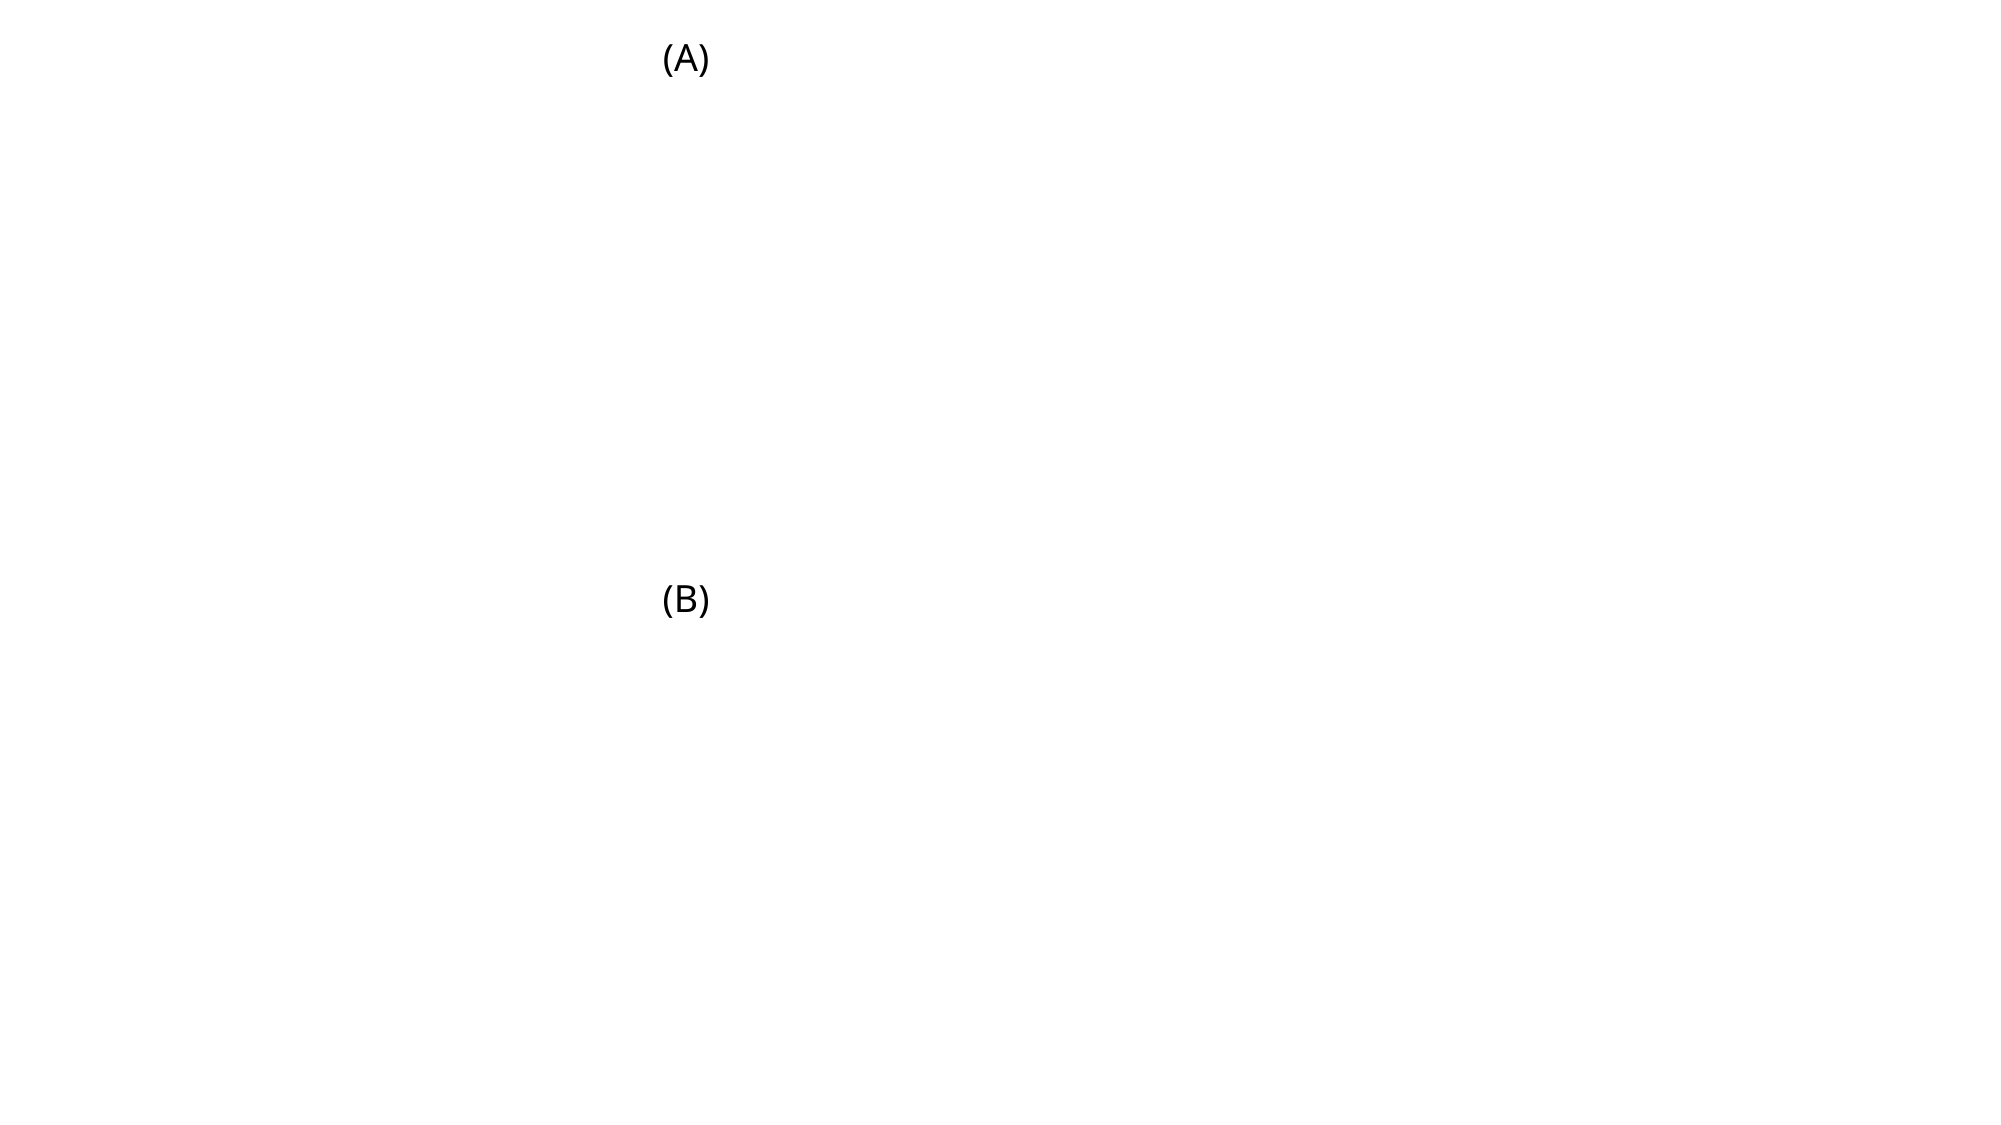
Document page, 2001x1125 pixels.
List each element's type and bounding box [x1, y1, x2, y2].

text_box [648, 25, 1352, 1100]
